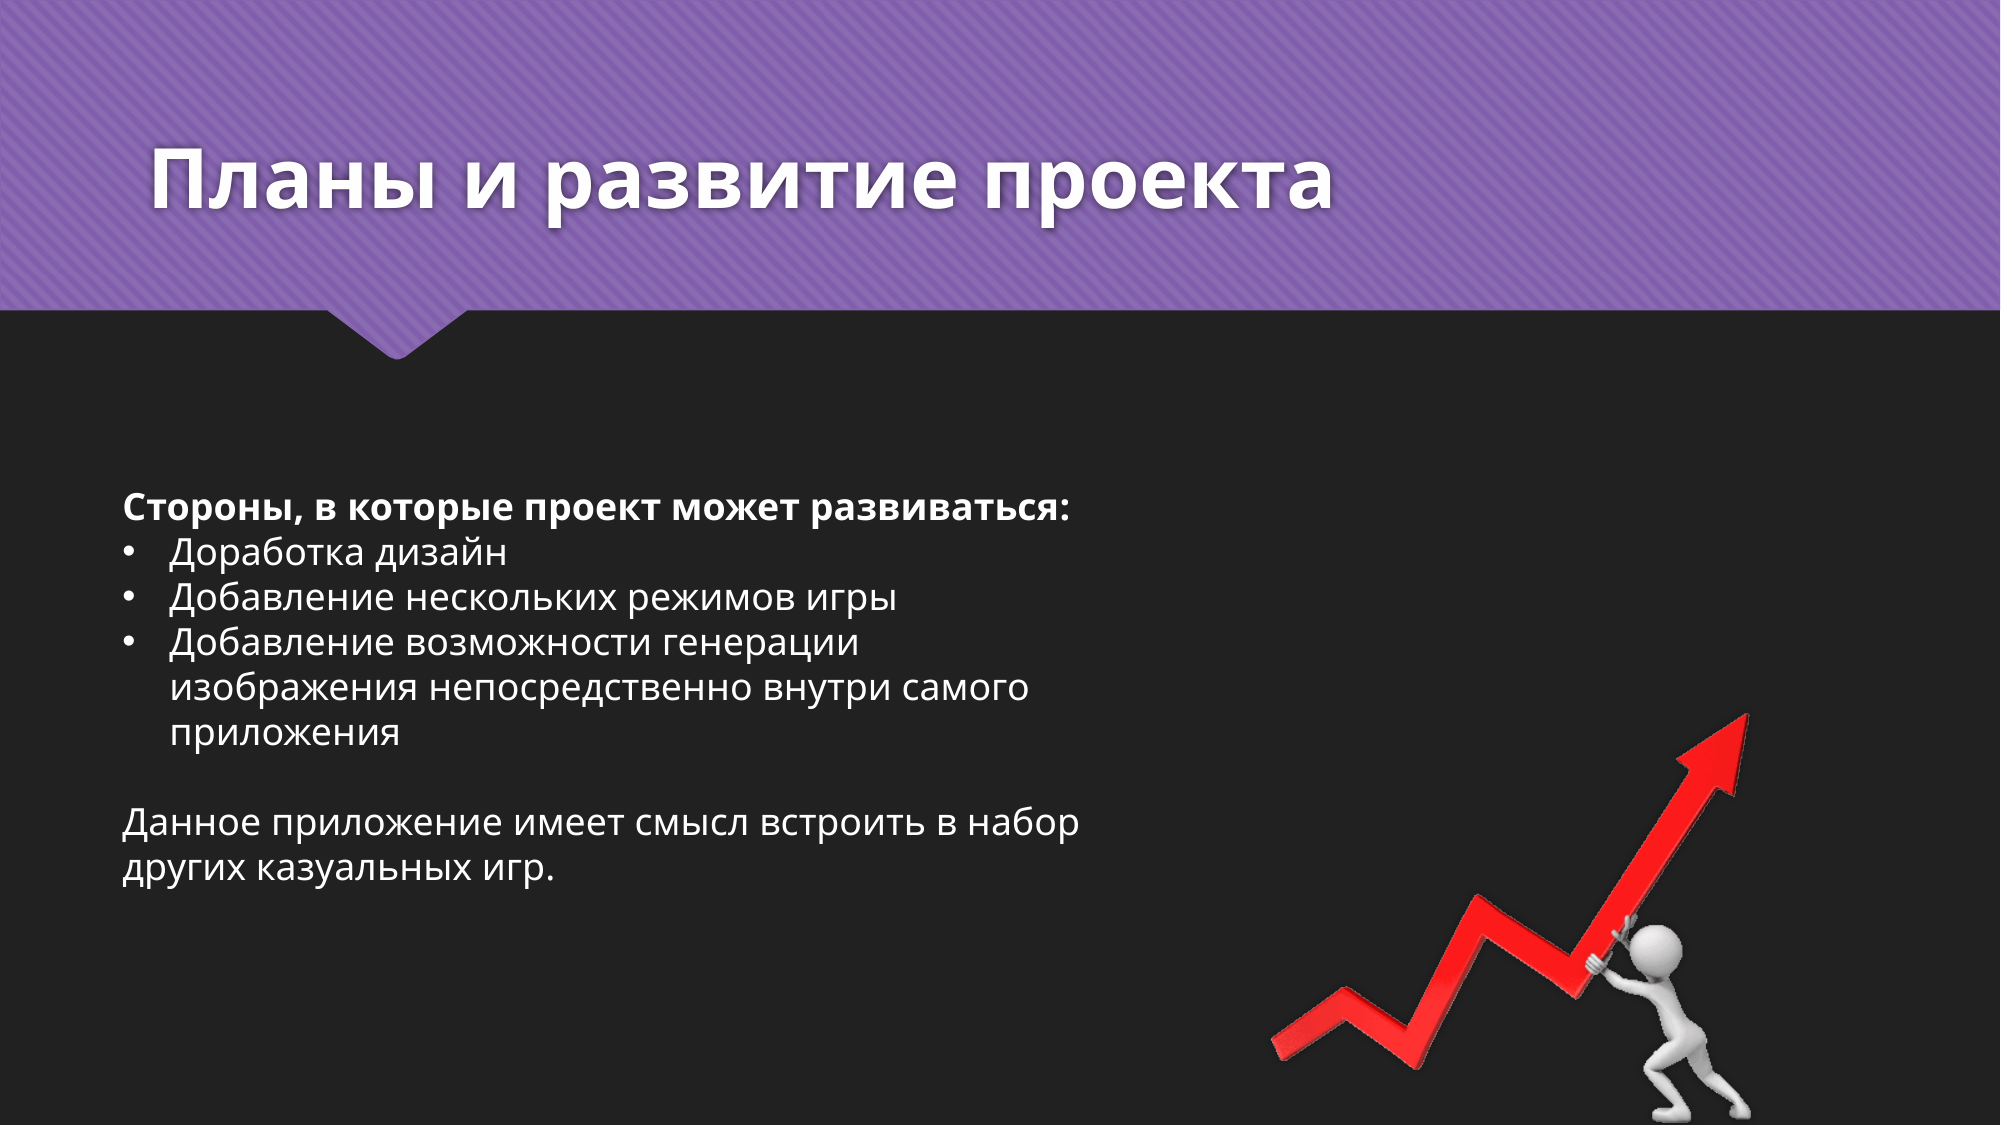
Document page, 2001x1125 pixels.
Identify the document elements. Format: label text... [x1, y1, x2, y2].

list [1245, 674, 1868, 1125]
text_box Стороны, в которые проект может развиваться: Доработка дизайн Добавление нескольких режимов игры Добавление возможности генерации изображения непосредственно внутри самого приложения Данное приложение имеет смысл встроить в набор других казуальных игр. [107, 475, 1104, 896]
title Планы и развитие проекта [132, 73, 1868, 233]
